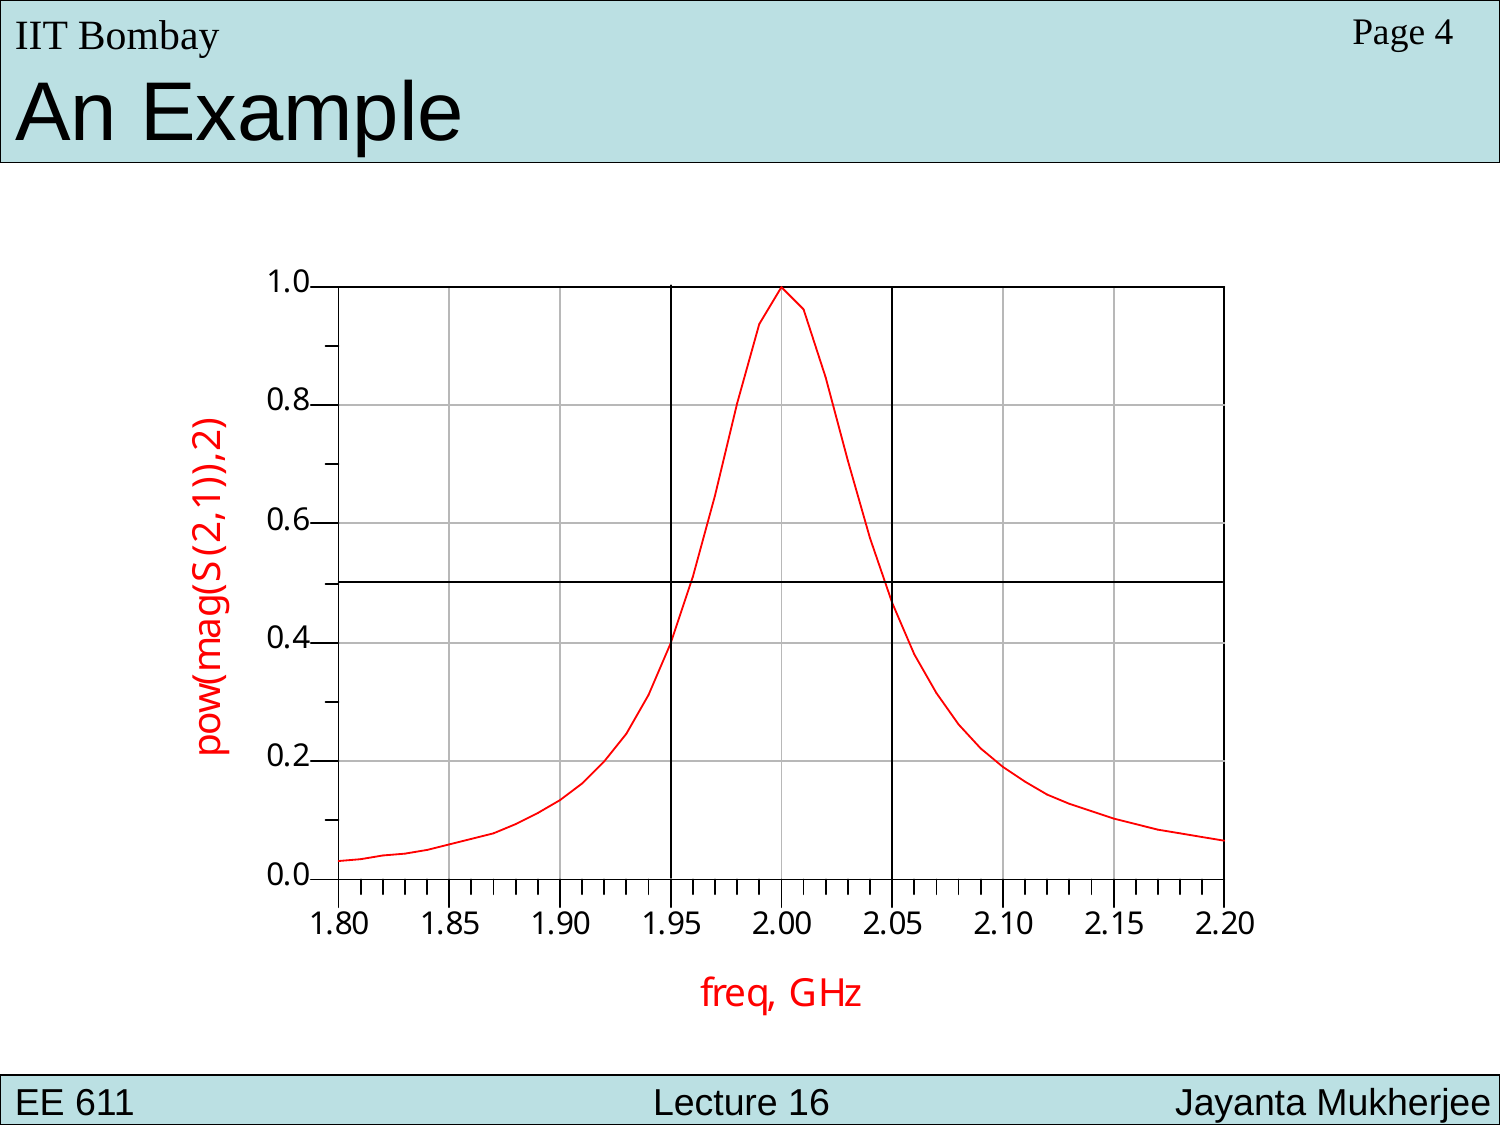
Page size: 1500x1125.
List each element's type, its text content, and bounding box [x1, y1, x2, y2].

text_box IIT Bombay [0, 0, 250, 50]
text_box [250, 0, 1500, 163]
text_box An Example [0, 50, 479, 165]
text_box Page 4 [1337, 0, 1469, 60]
text_box EE 611 Lecture 16 Jayanta Mukherjee [0, 1074, 82, 1125]
text_box EE 611 Lecture 16 Jayanta Mukherjee [1365, 1074, 1500, 1125]
picture [87, 146, 1362, 1125]
